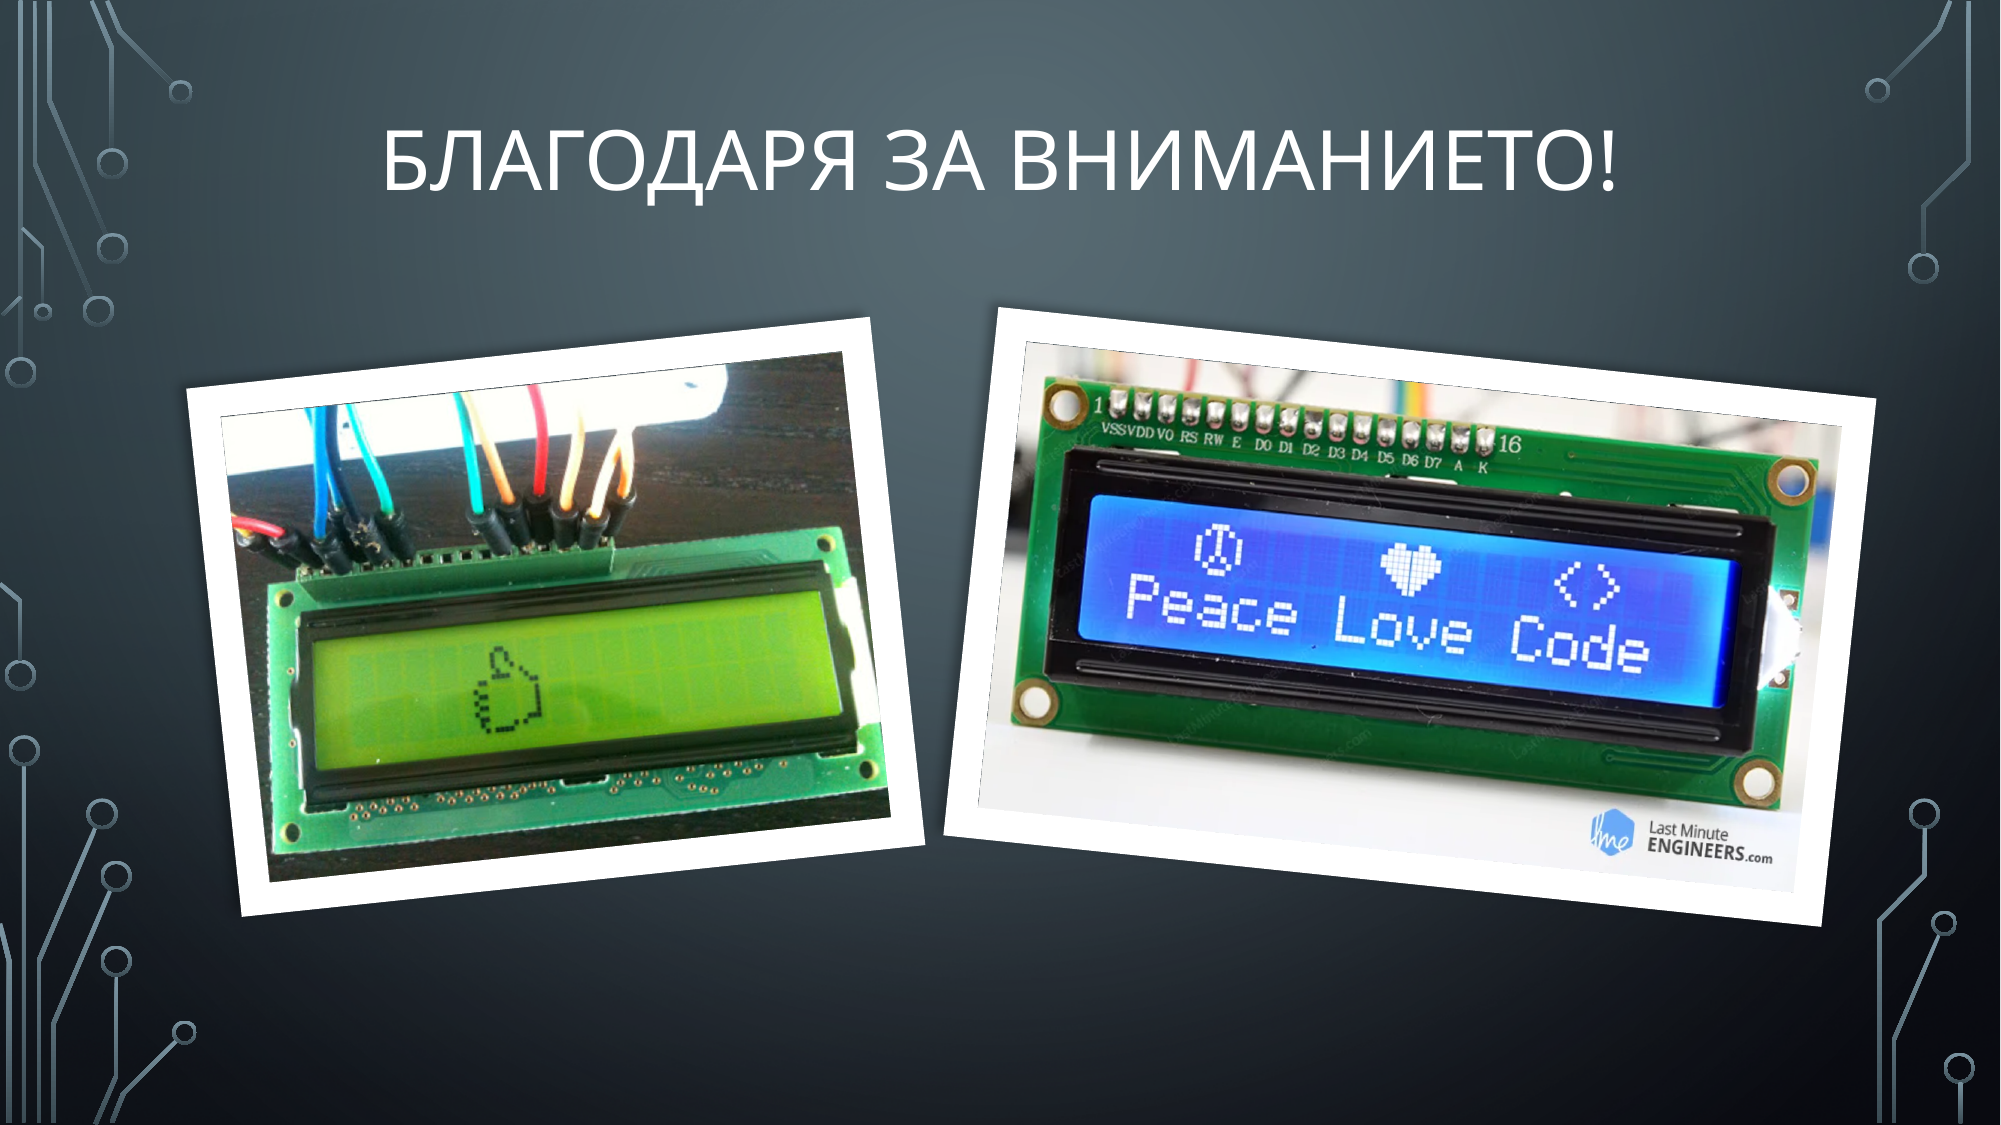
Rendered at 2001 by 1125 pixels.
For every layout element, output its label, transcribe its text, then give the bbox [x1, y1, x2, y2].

picture [979, 342, 1841, 892]
picture [222, 353, 890, 882]
title Благодаря за вниманието! [187, 42, 1813, 286]
